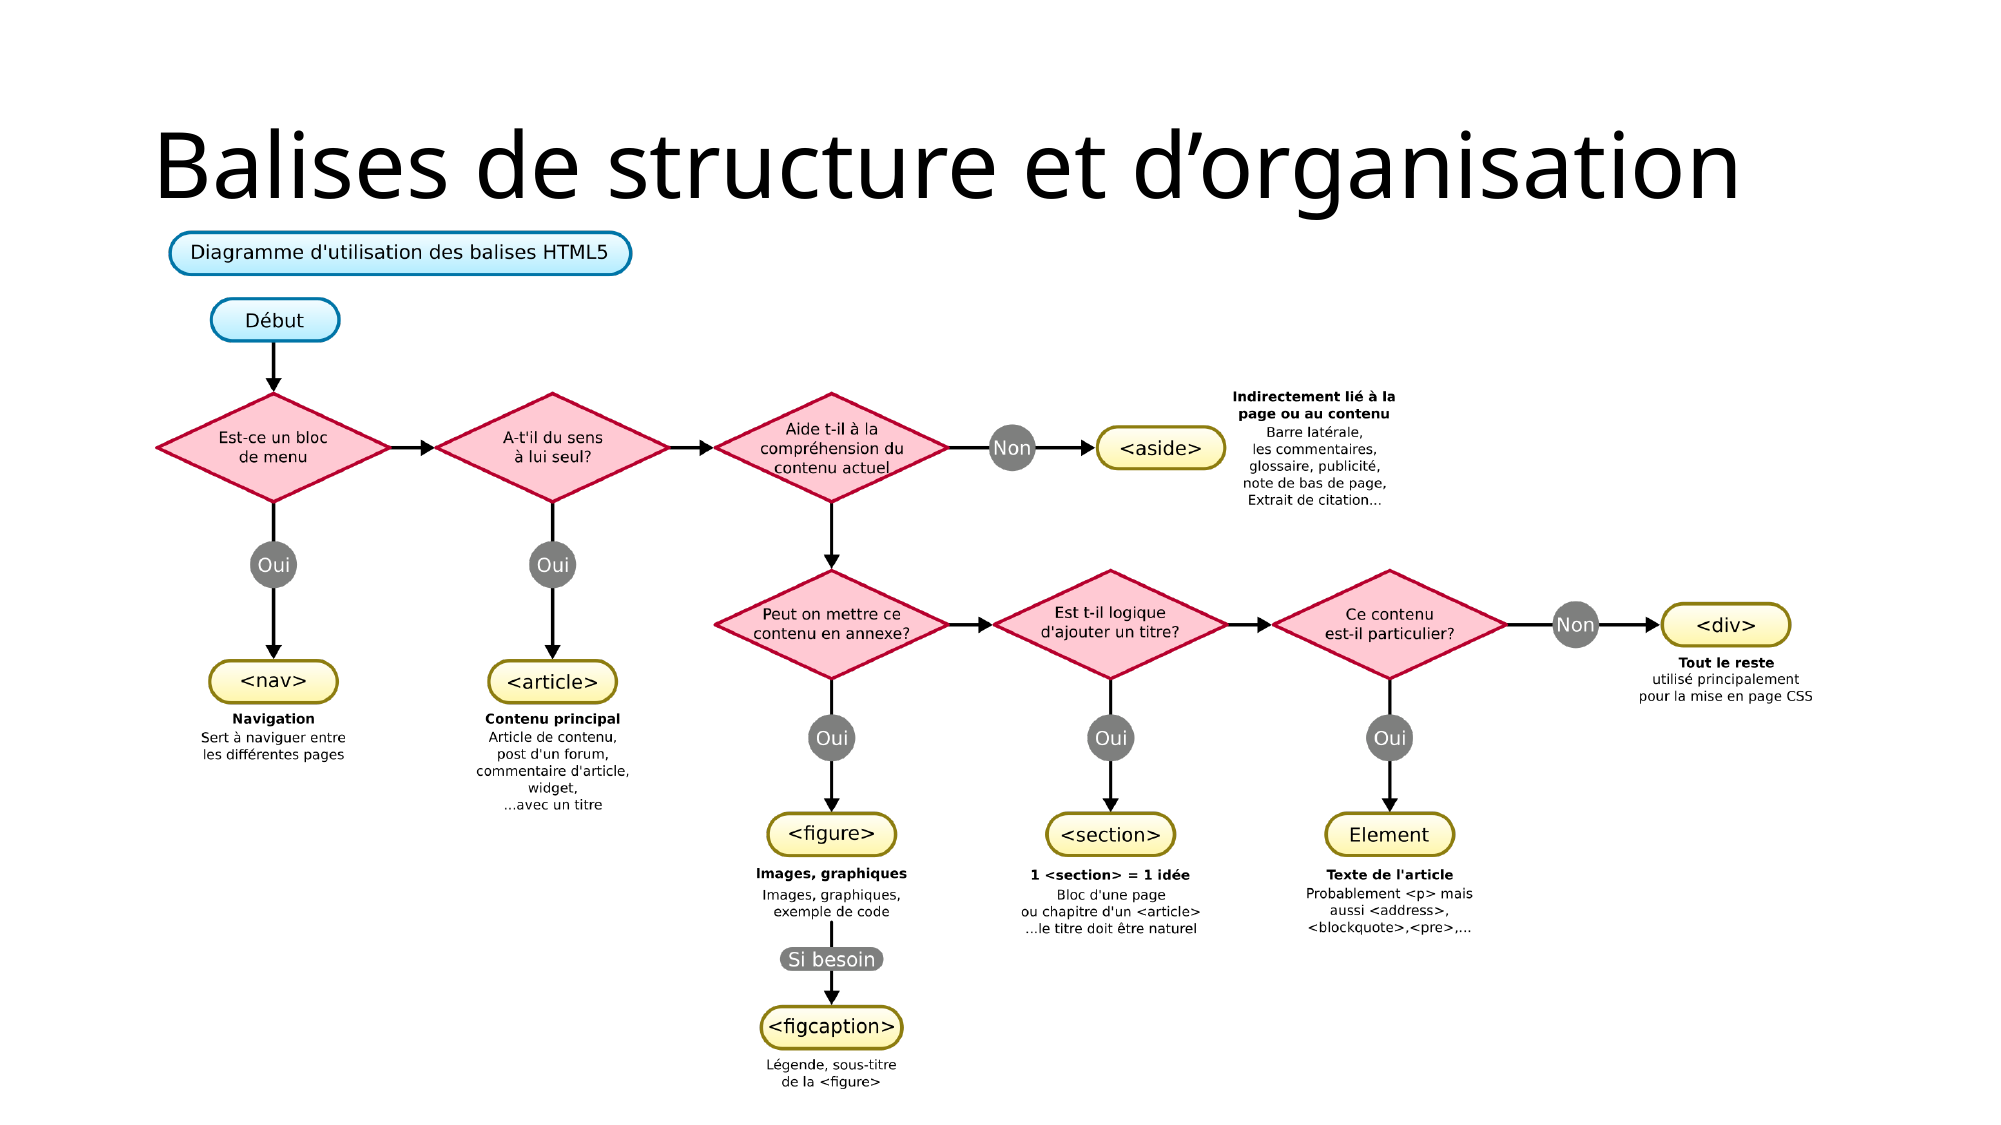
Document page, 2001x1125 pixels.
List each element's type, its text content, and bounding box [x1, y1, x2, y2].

title Balises de structure et d’organisation [137, 59, 1863, 278]
picture [154, 224, 1812, 1089]
